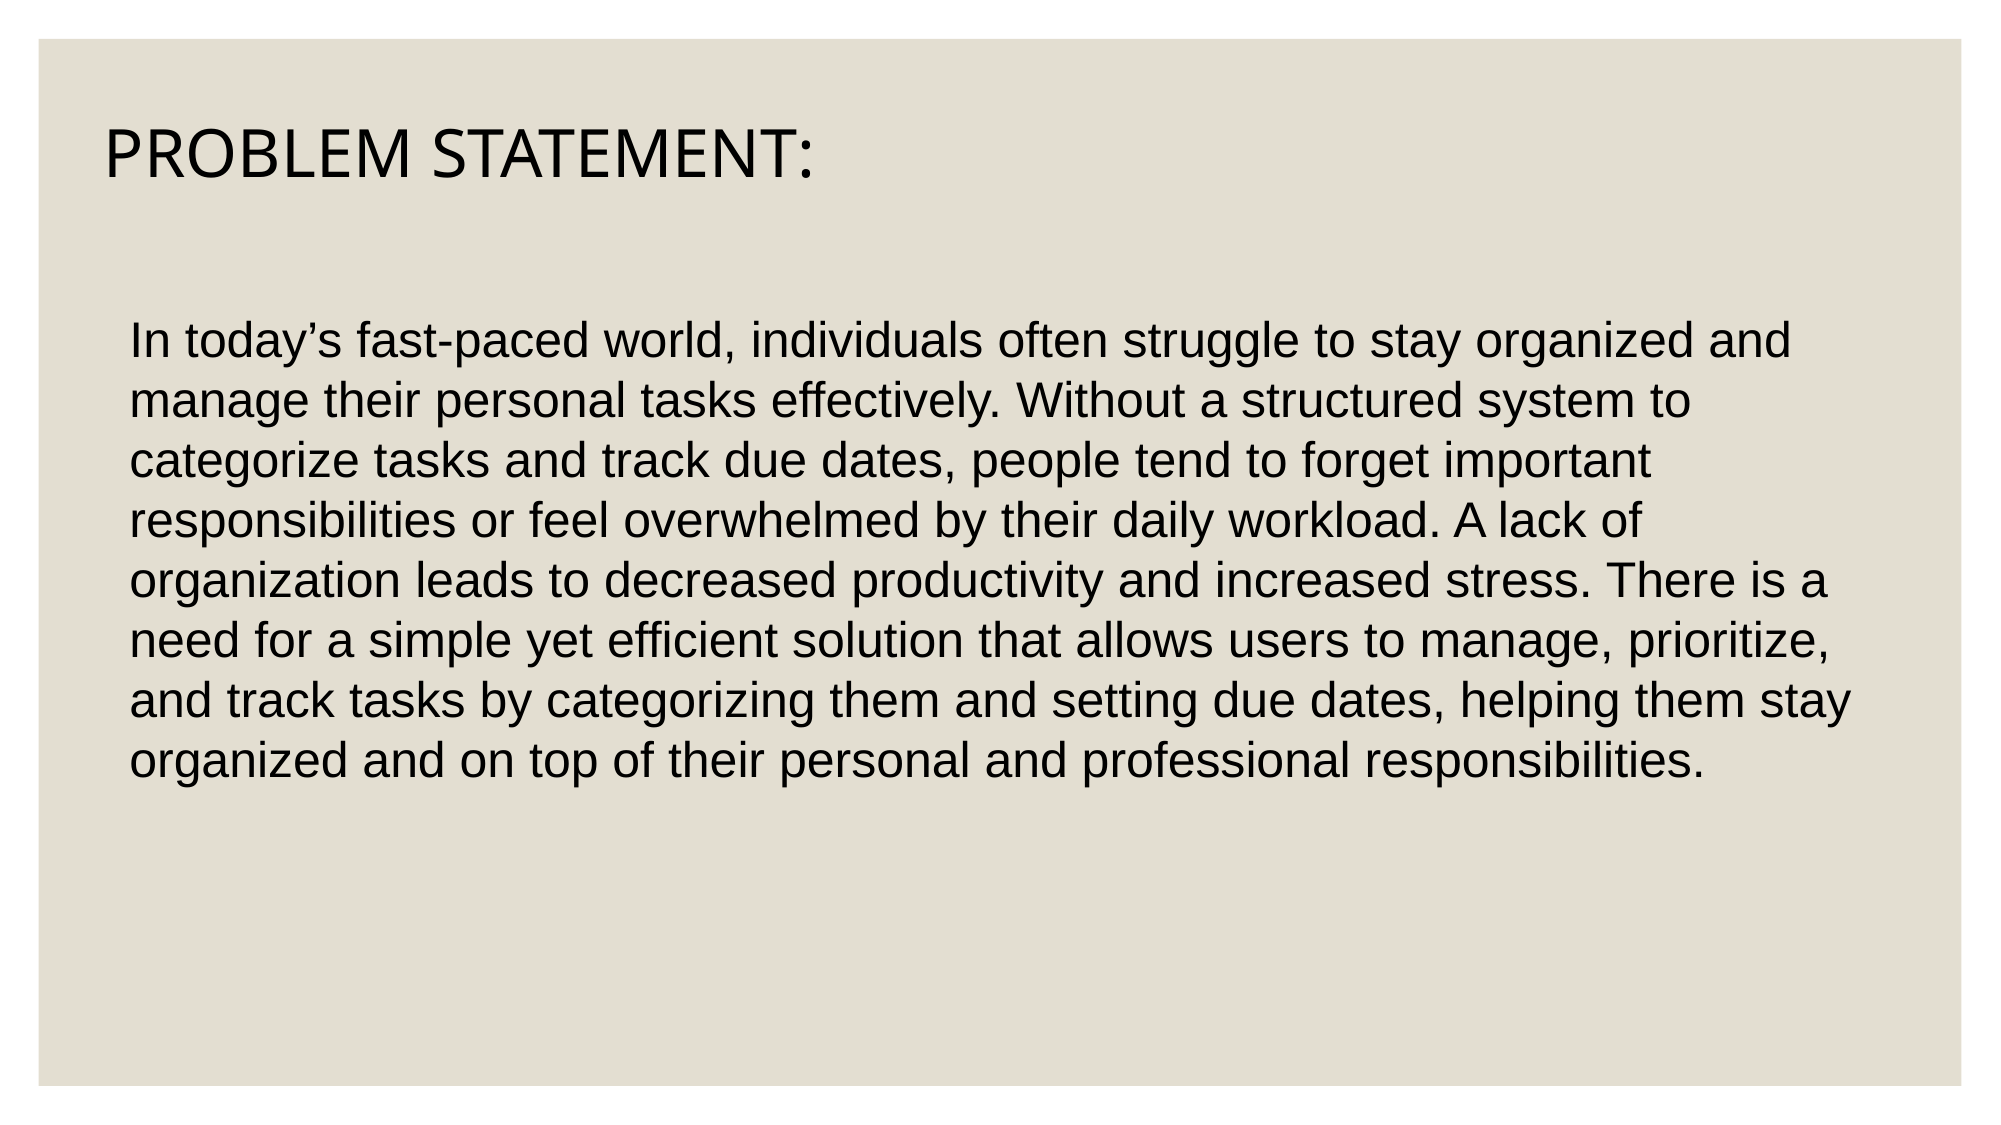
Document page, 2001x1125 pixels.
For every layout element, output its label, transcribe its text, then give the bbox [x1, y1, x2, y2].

text_box PROBLEM STATEMENT: [89, 103, 831, 198]
text_box In today’s fast-paced world, individuals often struggle to stay organized and manage their personal tasks effectively. Without a structured system to categorize tasks and track due dates, people tend to forget important responsibilities or feel overwhelmed by their daily workload. A lack of organization leads to decreased productivity and increased stress. There is a need for a simple yet efficient solution that allows users to manage, prioritize, and track tasks by categorizing them and setting due dates, helping them stay organized and on top of their personal and professional responsibilities. [114, 299, 1936, 795]
